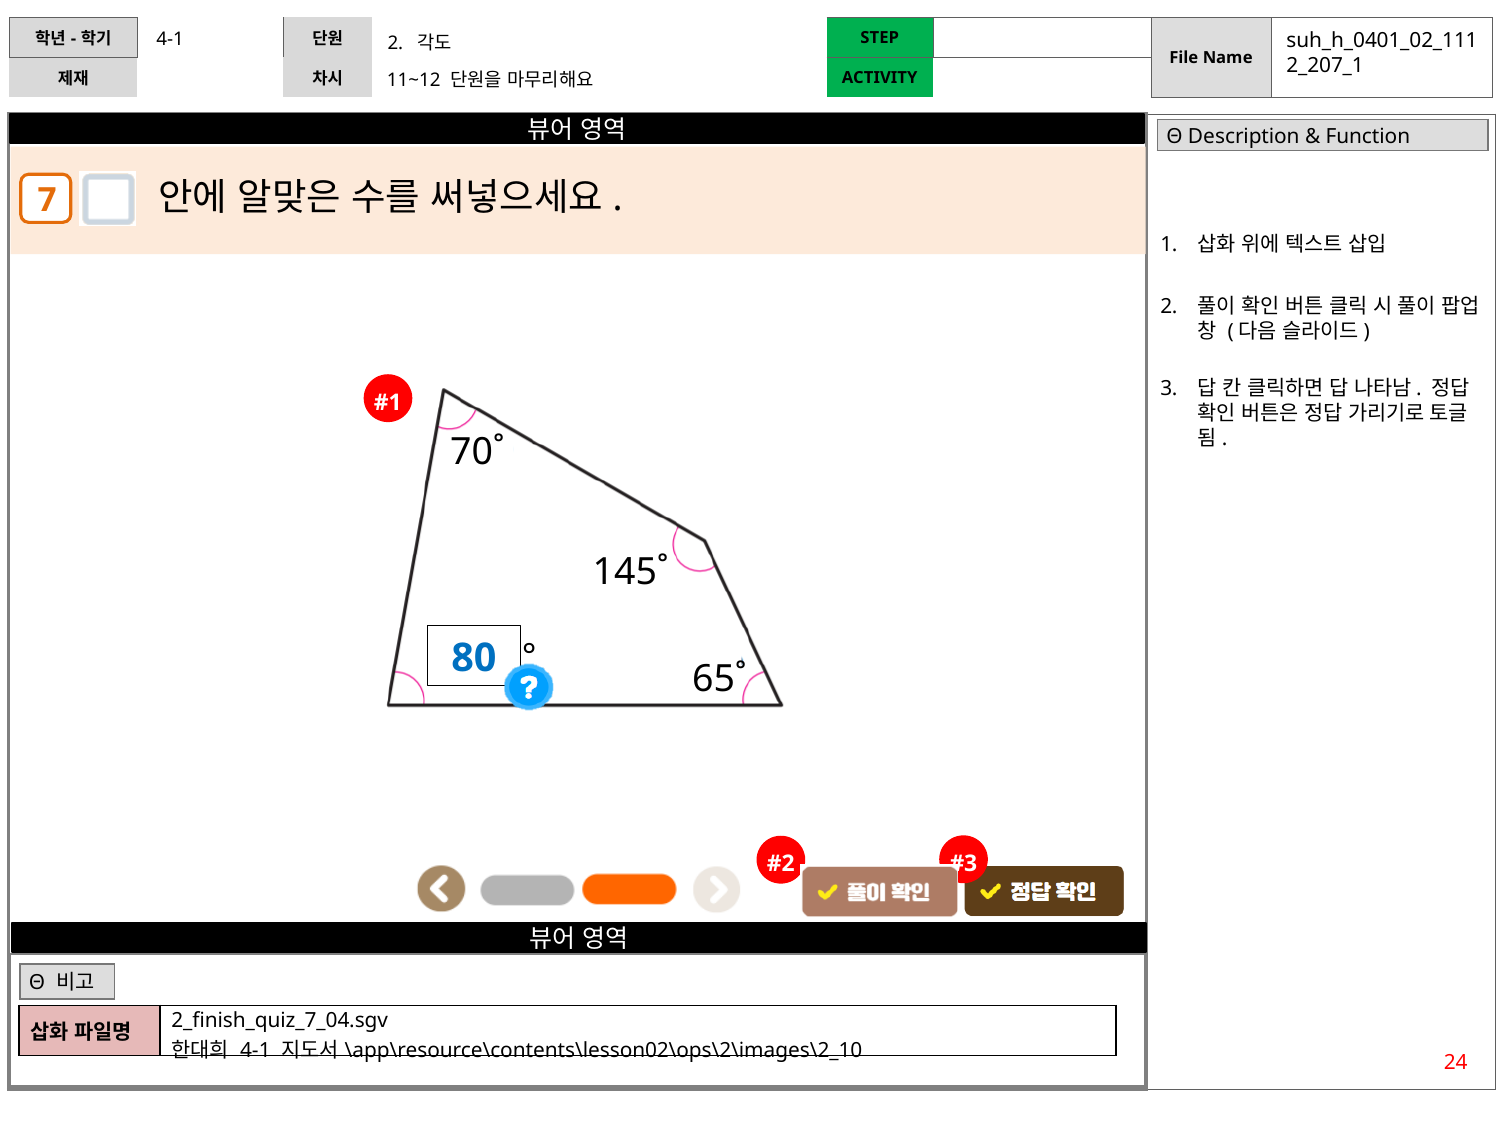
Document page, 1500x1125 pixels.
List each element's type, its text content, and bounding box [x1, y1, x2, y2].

text_box 4-1 [141, 18, 284, 55]
picture [79, 170, 136, 226]
table_header Θ Description & Function [1158, 120, 1487, 150]
text_box 삽화 위에 텍스트 삽입 풀이 확인 버튼 클릭 시 풀이 팝업 창 (다음 슬라이드) 답 칸 클릭하면 답 나타남. 정답 확인 버튼은 정답 가리기로 토글 됨. [1145, 160, 1500, 488]
table_header 삽화 파일명 [20, 1006, 159, 1055]
text_box suh_h_0401_02_1112_207_1 [1271, 18, 1500, 84]
text_box #3 [937, 833, 990, 864]
text_box 2. 각도 [372, 23, 828, 48]
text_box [413, 862, 745, 916]
picture [963, 863, 1126, 918]
text_box 7 [18, 172, 73, 225]
table_header 2_finish_quiz_7_04.sgv 한대희 4-1 지도서\app\resource\contents\lesson02\ops\2\images\2_10 [161, 1006, 1115, 1055]
text_box 11~12 단원을 마무리해요 [372, 60, 821, 96]
picture [800, 864, 958, 918]
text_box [427, 625, 561, 717]
text_box #2 [754, 833, 808, 886]
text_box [295, 334, 820, 739]
text_box [9, 145, 1148, 256]
text_box 안에 알맞은 수를 써넣으세요. [123, 165, 1120, 225]
